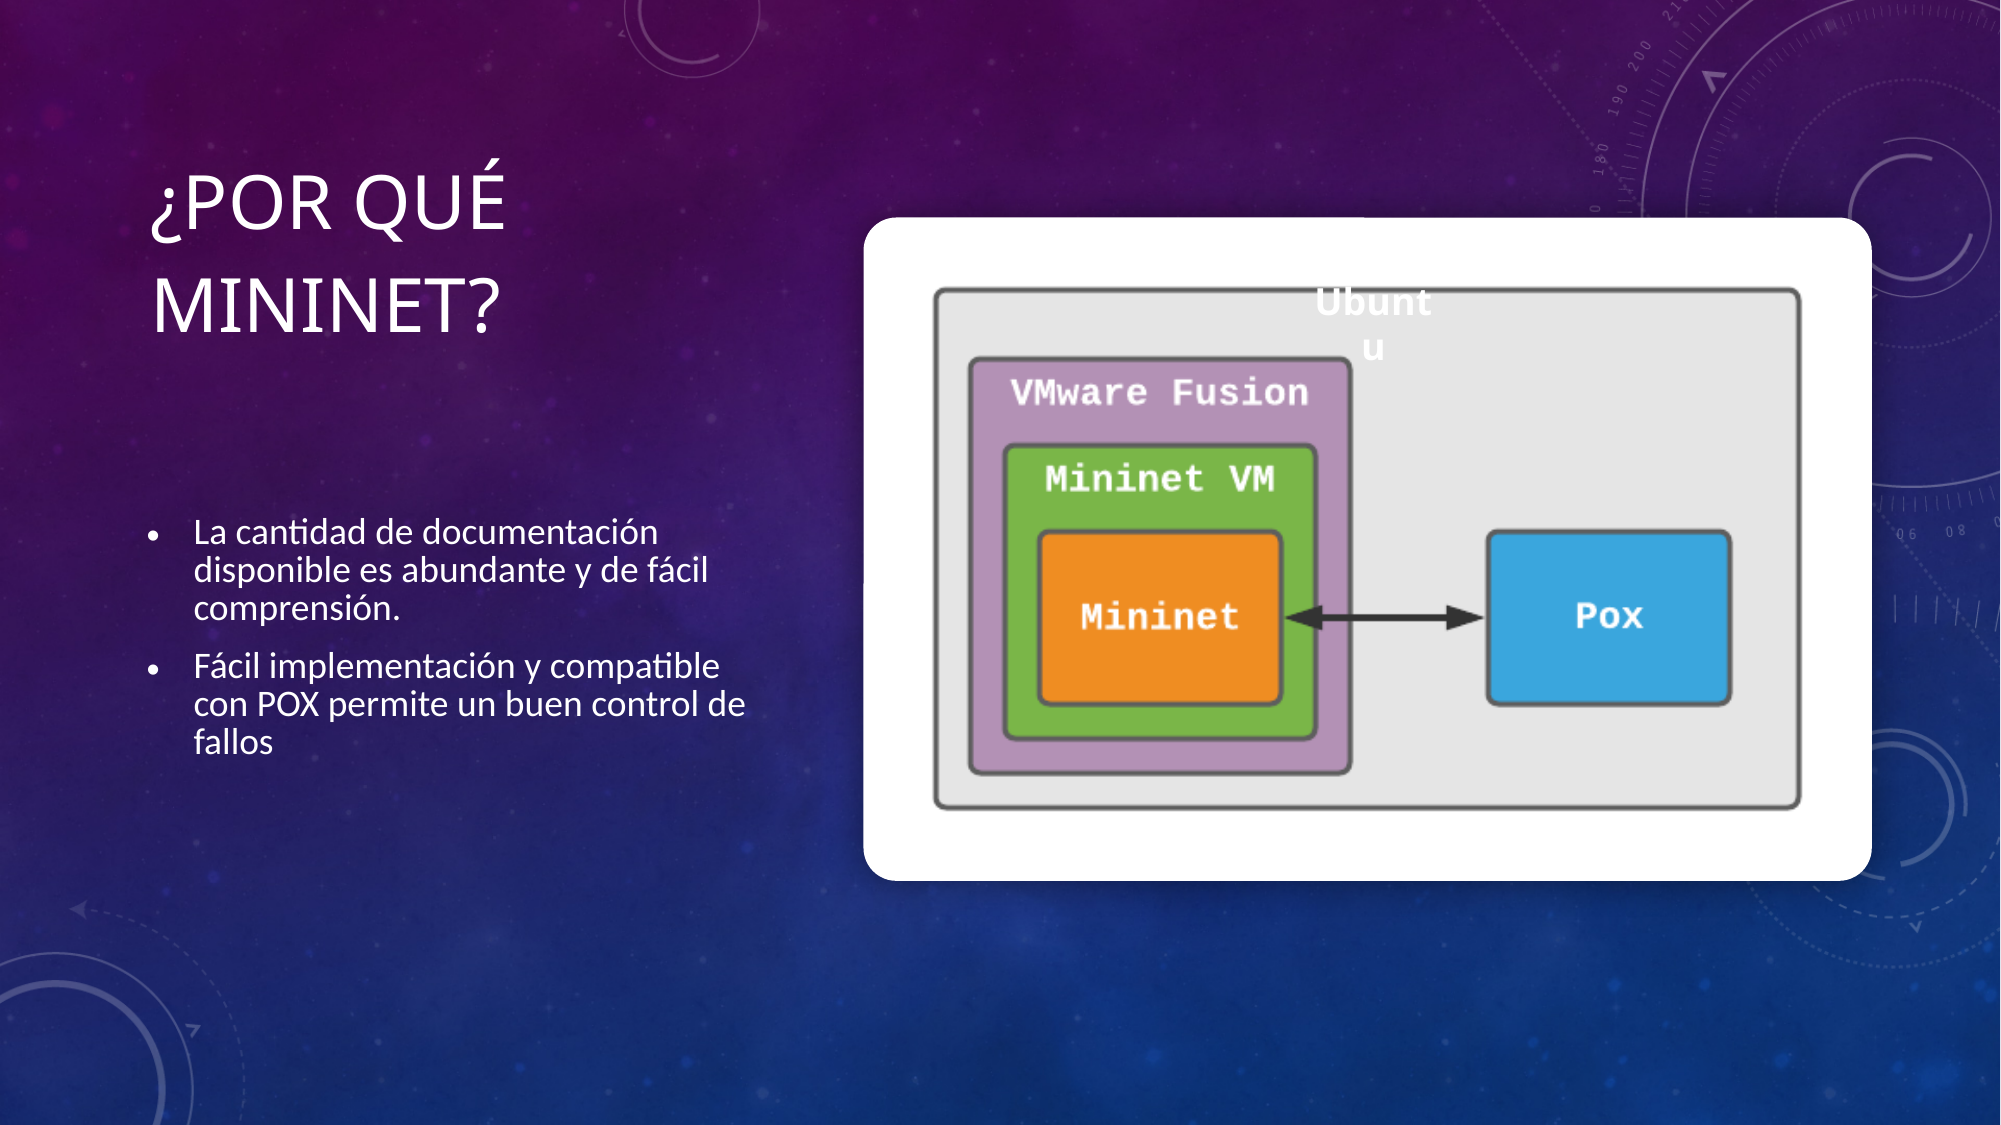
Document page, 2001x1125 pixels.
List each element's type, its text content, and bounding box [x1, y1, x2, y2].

title ¿Por qué mininet? [135, 132, 789, 370]
picture [0, 0, 2001, 1125]
list La cantidad de documentación disponible es abundante y de fácil comprensión. Fácil implementación y compatible con POX permite un buen control de fallos [131, 370, 789, 968]
